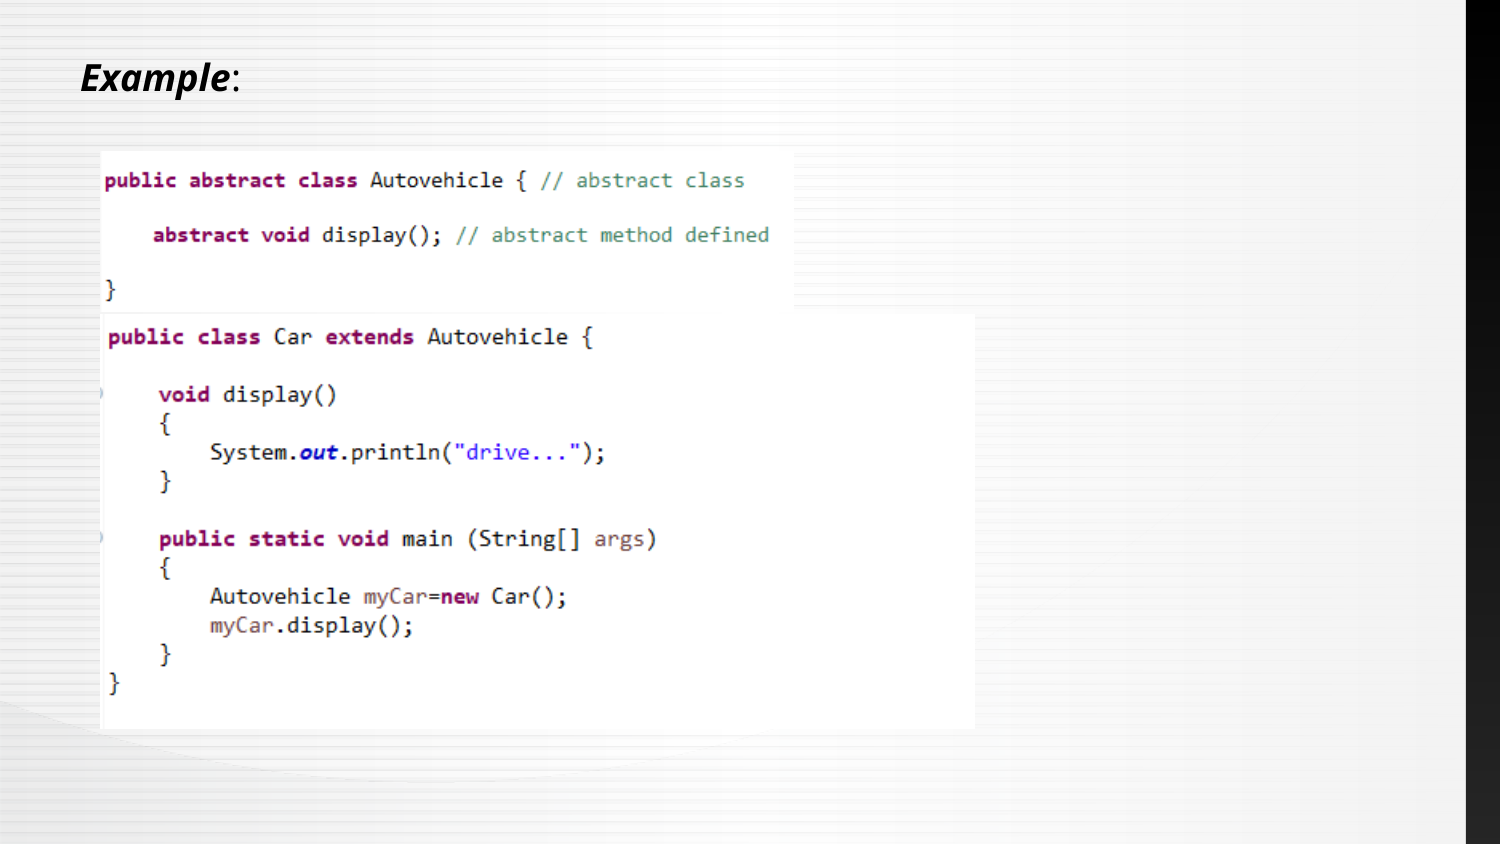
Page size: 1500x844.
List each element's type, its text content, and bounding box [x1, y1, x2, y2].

text_box Example: [65, 46, 256, 107]
picture [0, 0, 1466, 844]
